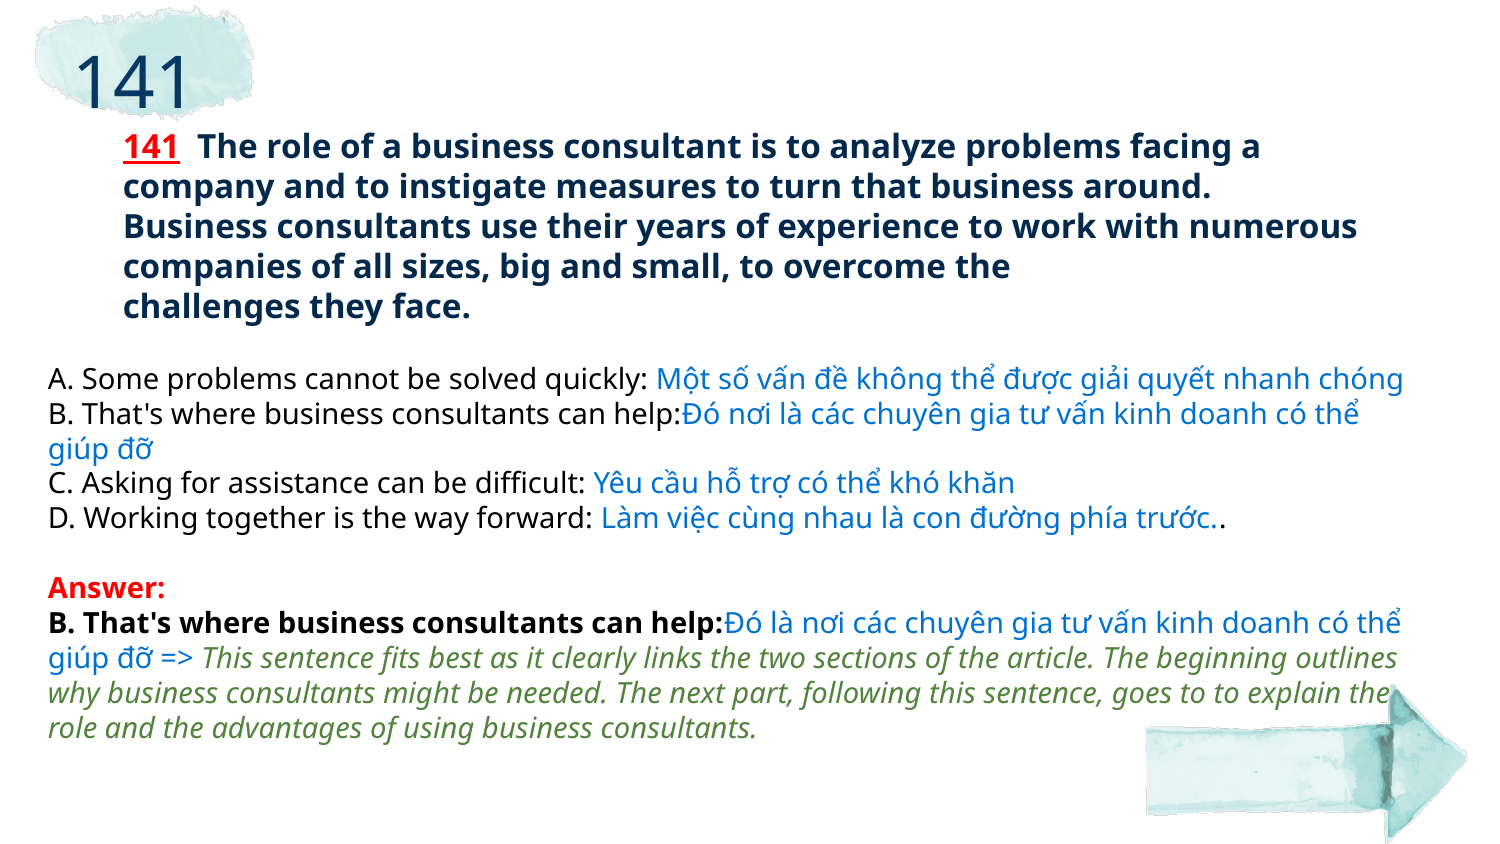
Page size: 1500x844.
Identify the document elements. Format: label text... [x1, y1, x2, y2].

title 141 The role of a business consultant is to analyze problems facing a company and to instigate measures to turn that business around. Business consultants use their years of experience to work with numerous companies of all sizes, big and small, to overcome the challenges they face. [107, 221, 1432, 269]
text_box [0, 0, 317, 129]
picture [1144, 683, 1467, 844]
text_box A. Some problems cannot be solved quickly: Một số vấn đề không thể được giải quyết nhanh chóng B. That's where business consultants can help:Đó nơi là các chuyên gia tư vấn kinh doanh có thể giúp đỡ C. Asking for assistance can be difficult: Yêu cầu hỗ trợ có thể khó khăn D. Working together is the way forward: Làm việc cùng nhau là con đường phía trước.. Answer: B. That's where business consultants can help:Đó là nơi các chuyên gia tư vấn kinh doanh có thể giúp đỡ => This sentence fits best as it clearly links the two sections of the article. The beginning outlines why business consultants might be needed. The next part, following this sentence, goes to to explain the role and the advantages of using business consultants. [33, 352, 1432, 787]
